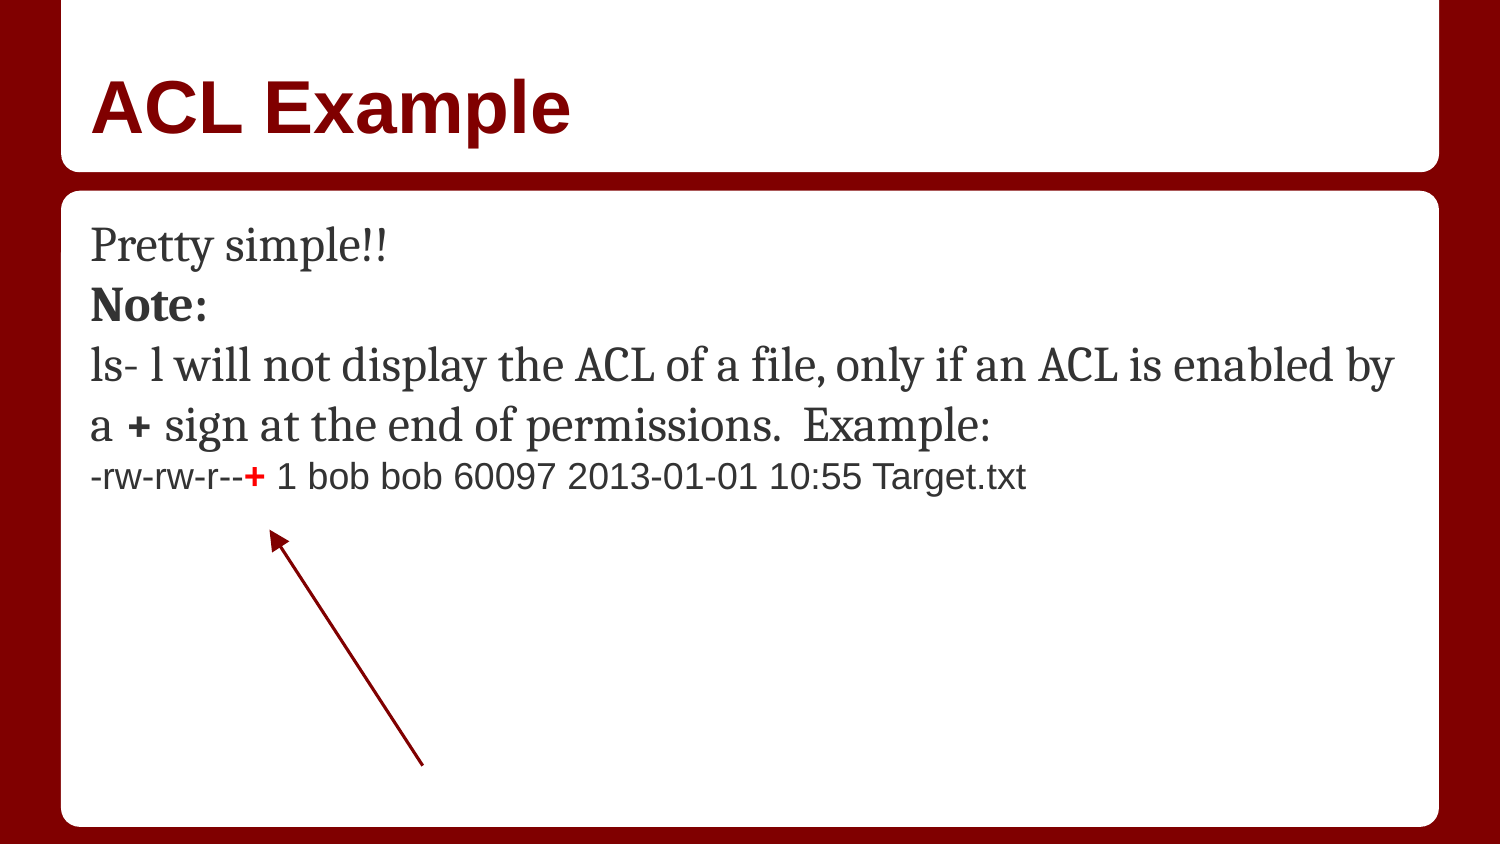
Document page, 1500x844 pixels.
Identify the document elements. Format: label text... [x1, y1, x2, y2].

list Pretty simple!! Note: ls- l will not display the ACL of a file, only if an ACL is enabled by a + sign at the end of permissions. Example: -rw-rw-r--+ 1 bob bob 60097 2013-01-01 10:55 Target.txt [75, 196, 1425, 808]
title ACL Example [75, 22, 1425, 164]
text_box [269, 529, 423, 766]
